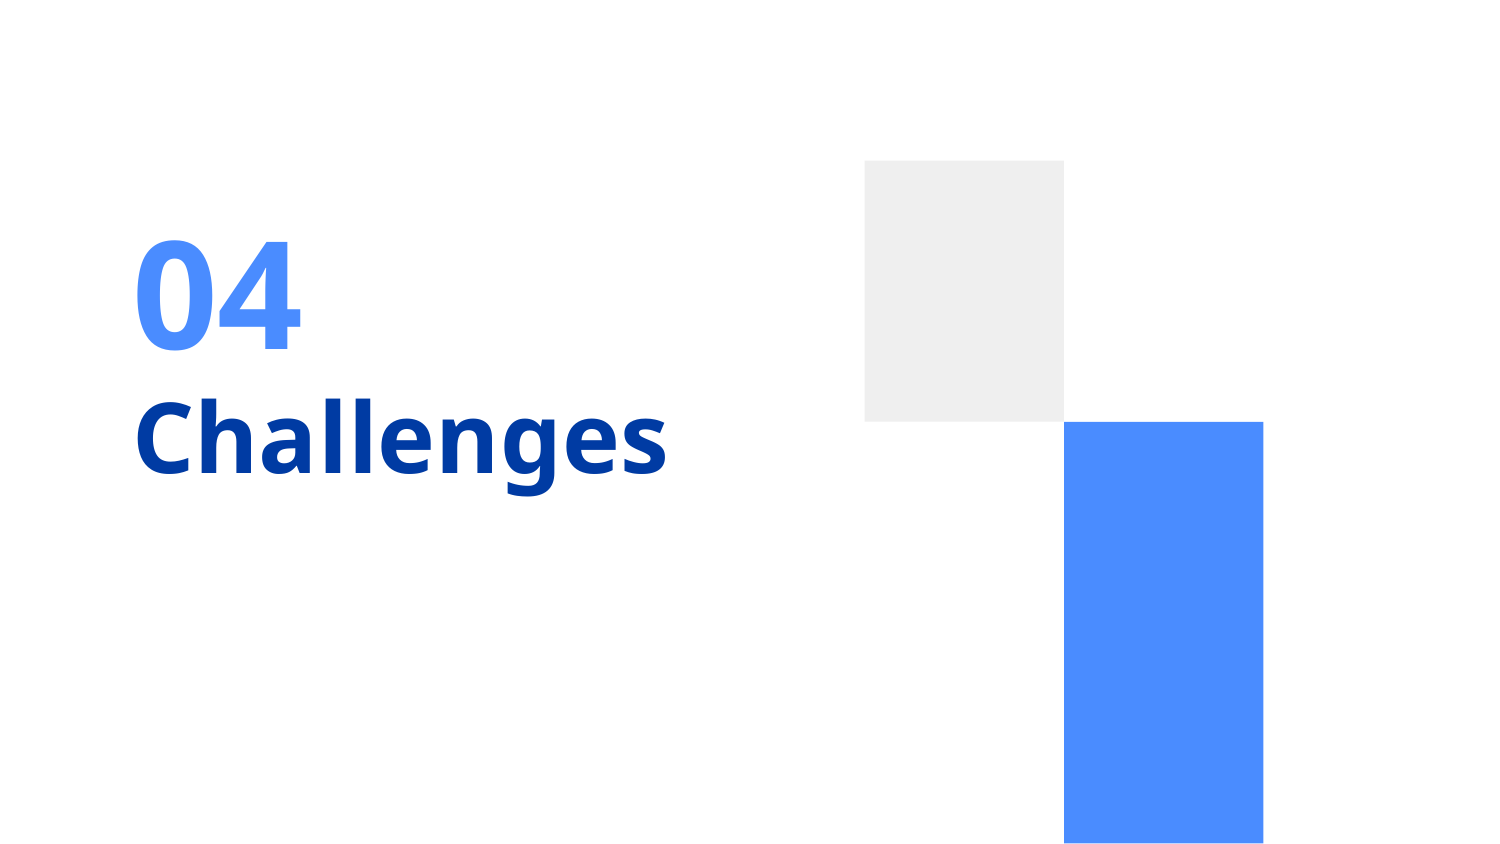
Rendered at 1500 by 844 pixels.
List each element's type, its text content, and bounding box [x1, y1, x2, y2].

title 04 [116, 207, 849, 395]
title Challenges [117, 395, 849, 504]
